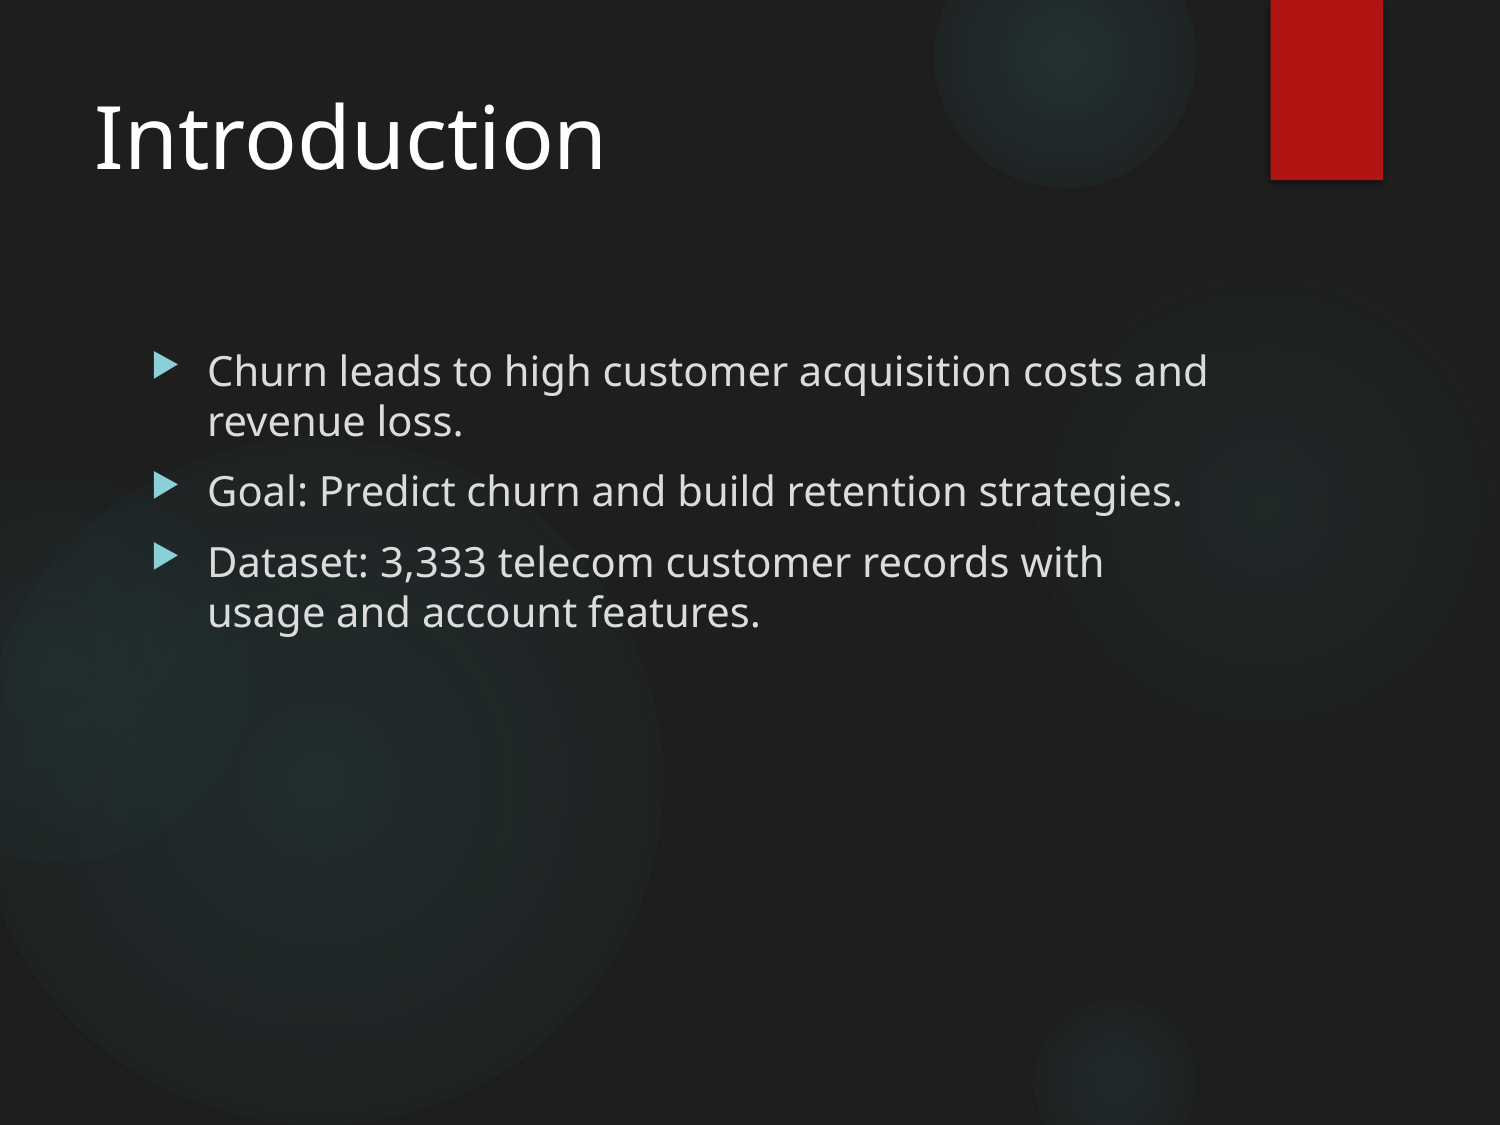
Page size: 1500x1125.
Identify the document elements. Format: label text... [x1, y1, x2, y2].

title Introduction [79, 74, 1237, 304]
list Churn leads to high customer acquisition costs and revenue loss. Goal: Predict churn and build retention strategies. Dataset: 3,333 telecom customer records with usage and account features. [135, 336, 1237, 1025]
